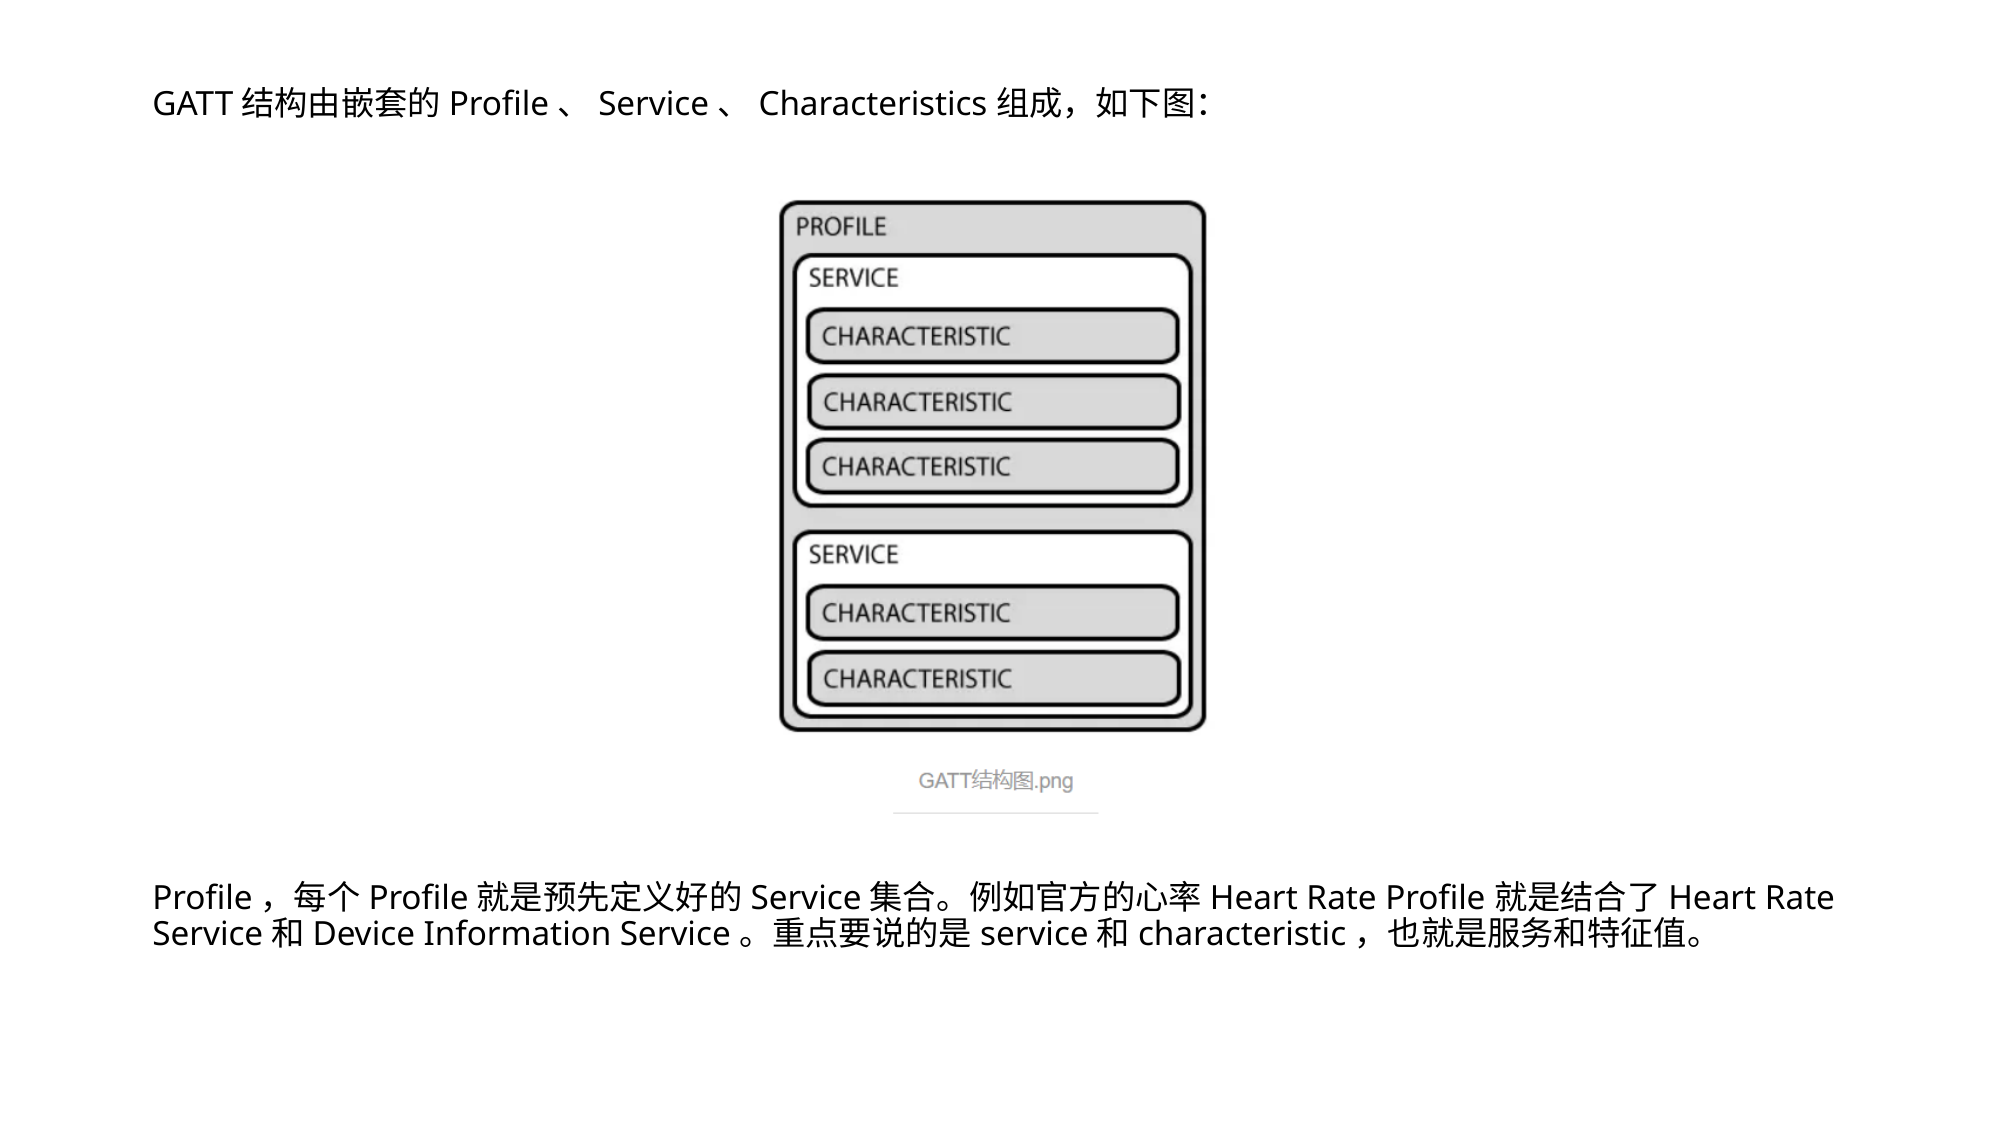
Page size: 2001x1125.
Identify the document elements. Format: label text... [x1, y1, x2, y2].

list GATT结构由嵌套的Profile、Service、Characteristics组成，如下图： Profile，每个Profile就是预先定义好的Service集合。例如官方的心率Heart Rate Profile就是结合了Heart Rate Service和Device Information Service。重点要说的是service和characteristic，也就是服务和特征值。 [137, 79, 1863, 1078]
picture [722, 170, 1278, 815]
